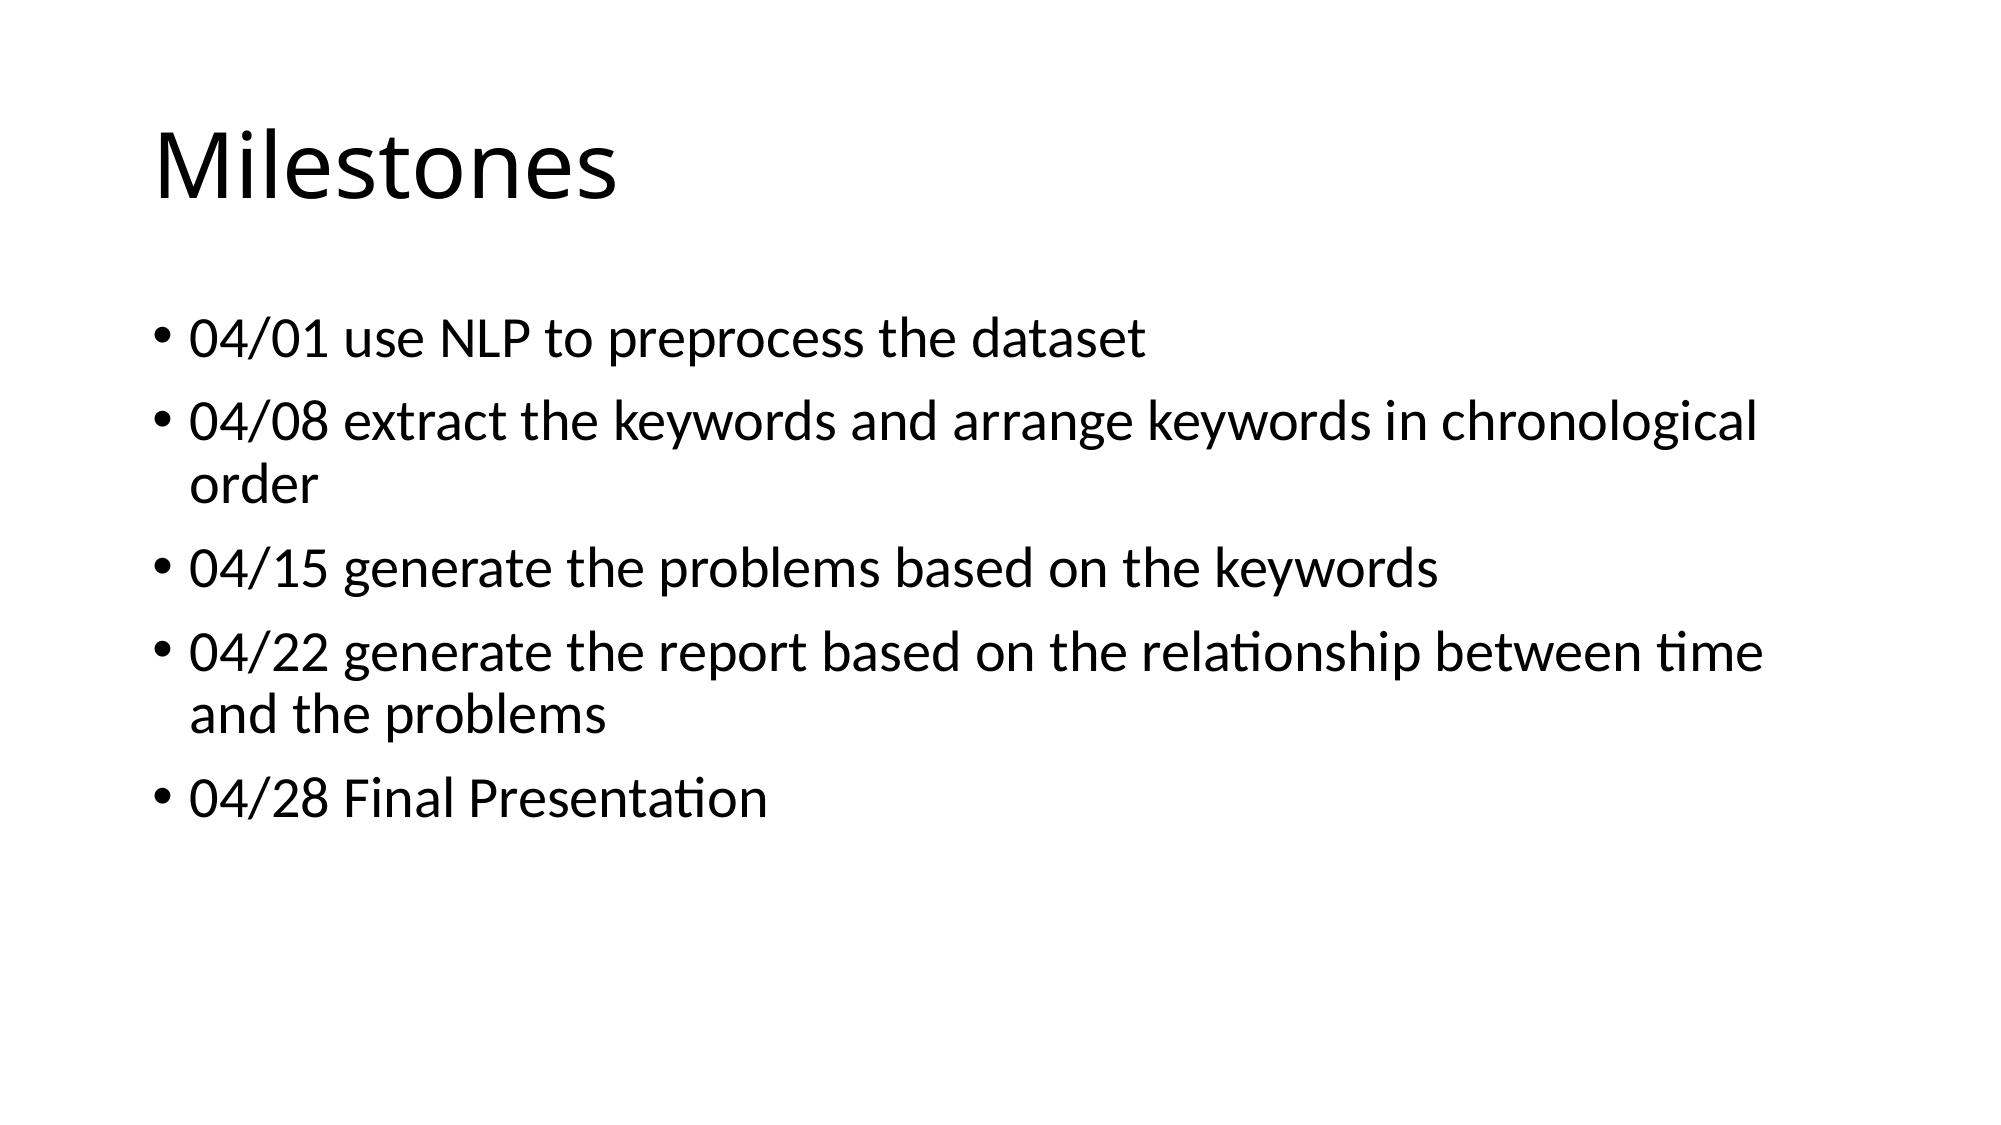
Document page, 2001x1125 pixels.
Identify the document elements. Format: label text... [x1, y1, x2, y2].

list 04/01 use NLP to preprocess the dataset 04/08 extract the keywords and arrange keywords in chronological order 04/15 generate the problems based on the keywords 04/22 generate the report based on the relationship between time and the problems 04/28 Final Presentation [137, 299, 1863, 1014]
title Milestones [137, 59, 1863, 278]
